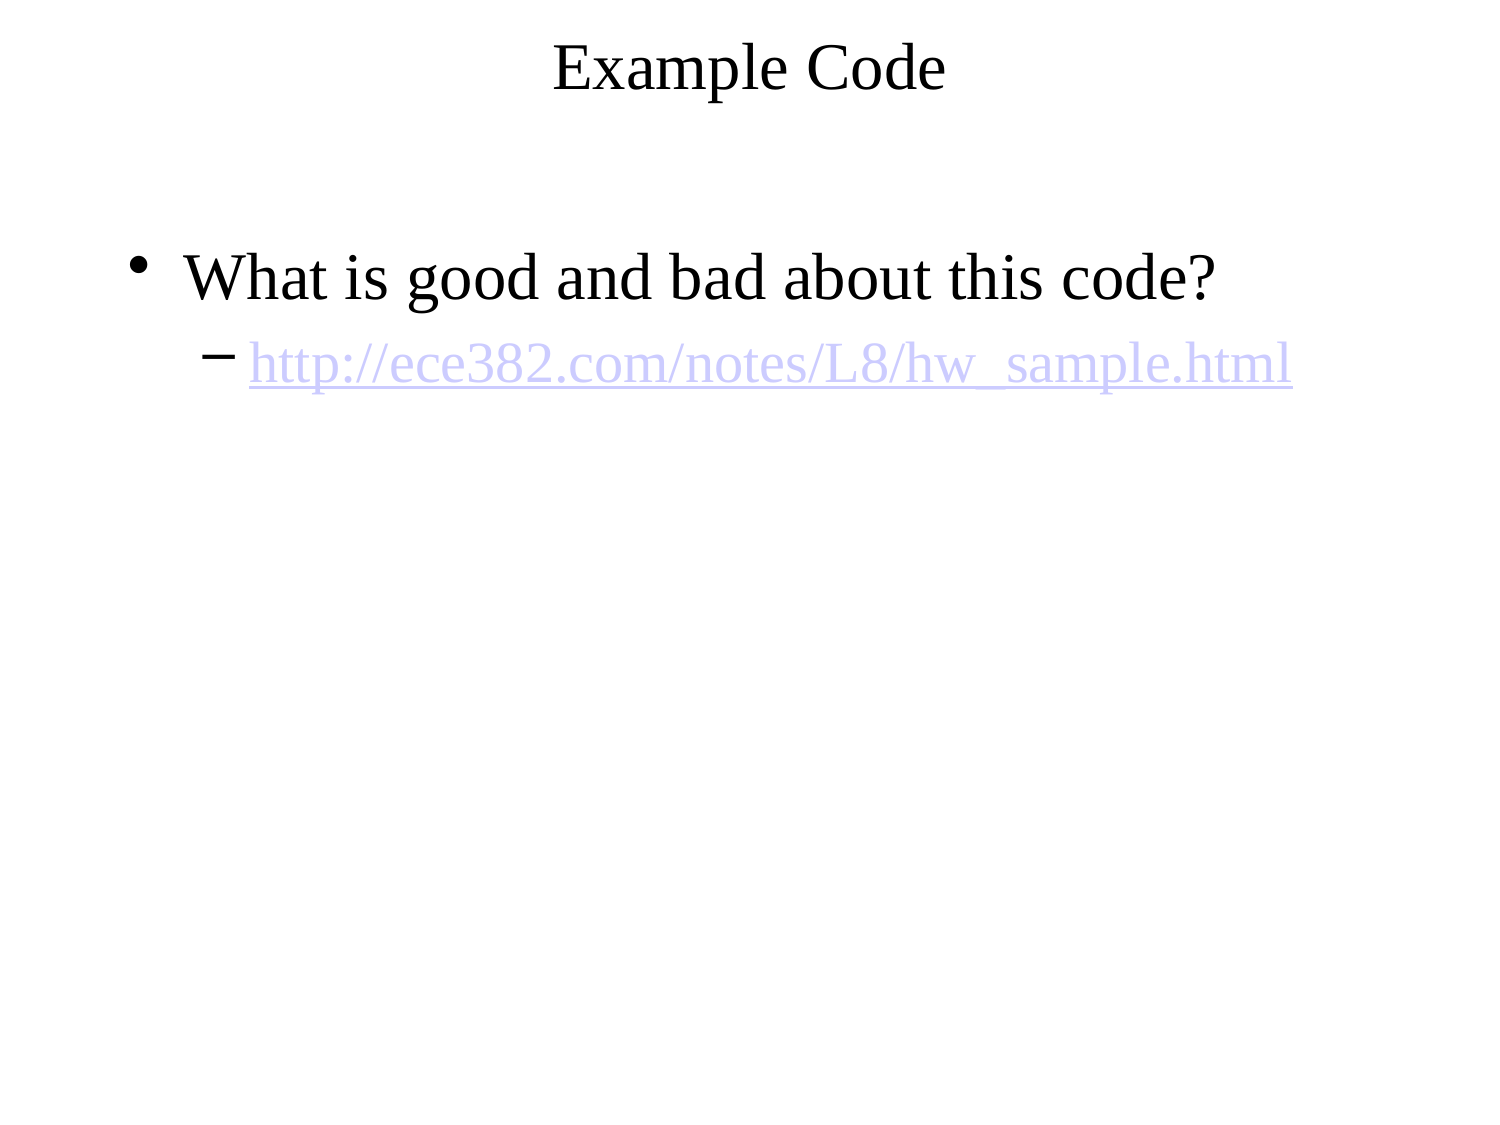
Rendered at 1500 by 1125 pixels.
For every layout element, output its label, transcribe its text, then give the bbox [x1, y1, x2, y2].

title Example Code [112, 24, 1388, 101]
list What is good and bad about this code? http://ece382.com/notes/L8/hw_sample.html [112, 224, 1388, 1001]
